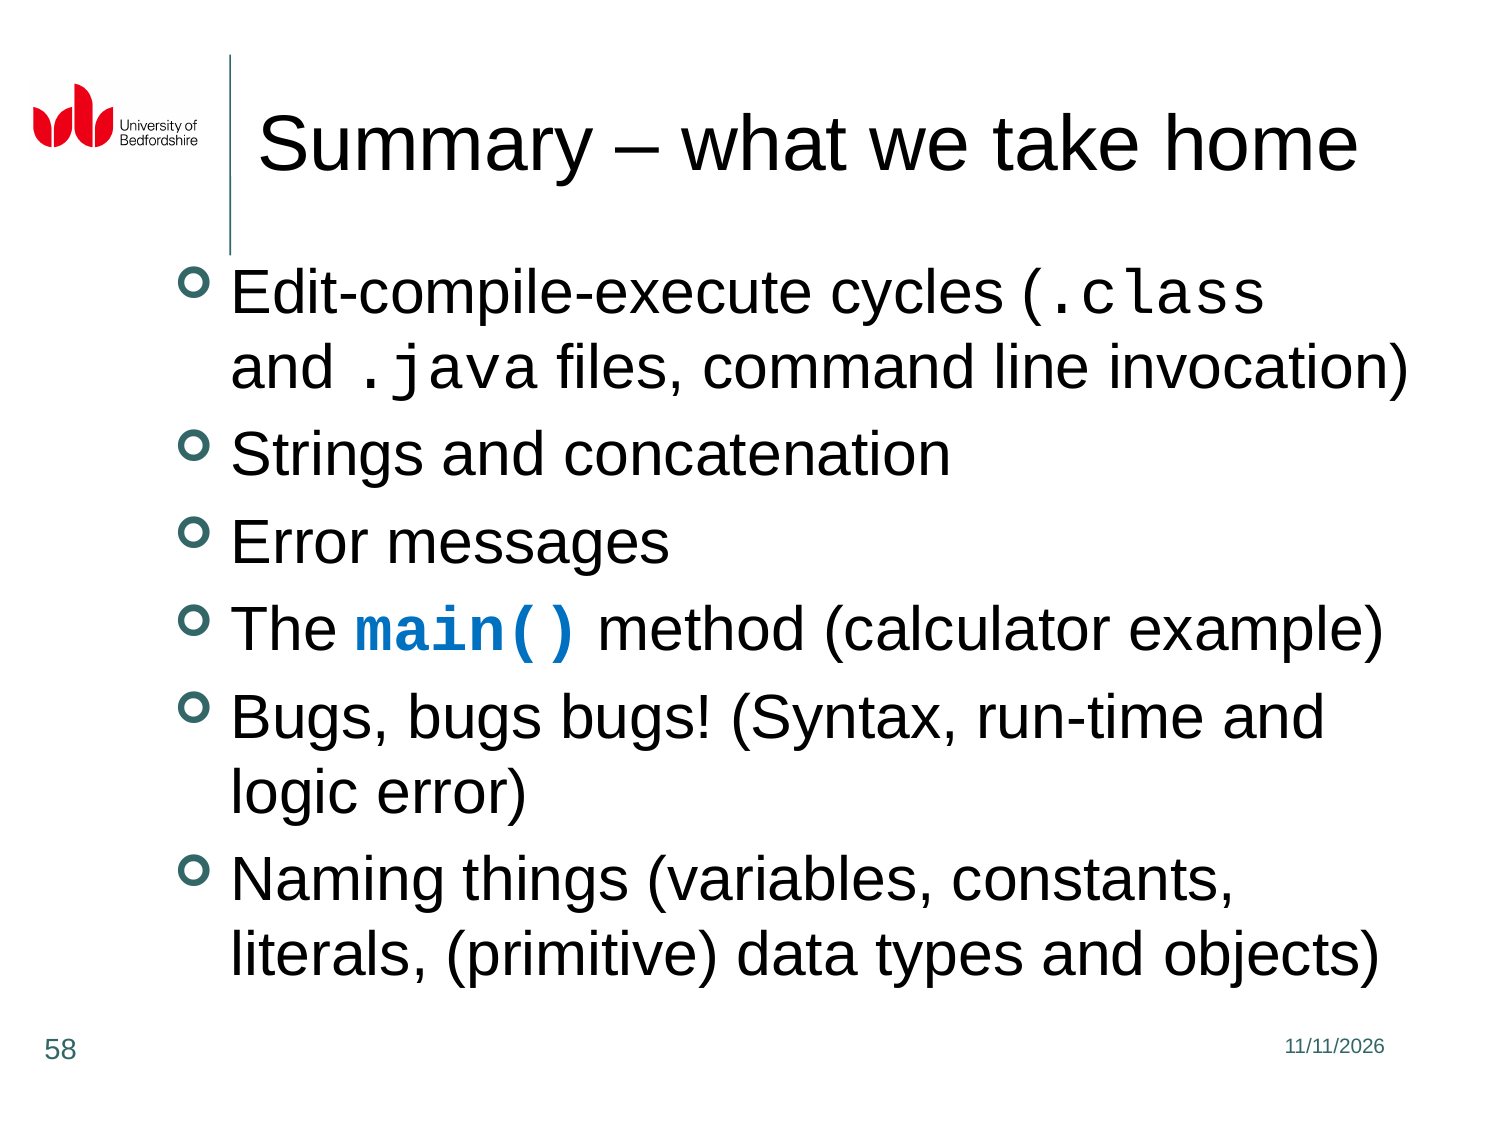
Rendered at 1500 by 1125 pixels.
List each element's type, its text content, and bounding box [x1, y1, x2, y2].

title Summary – what we take home [241, 44, 1426, 233]
slide_number 58 [29, 1023, 242, 1099]
picture [29, 78, 201, 152]
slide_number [1087, 1025, 1400, 1100]
list Edit-compile-execute cycles (.class and .java files, command line invocation) Strings and concatenation Error messages The main() method (calculator example) Bugs, bugs bugs! (Syntax, run-time and logic error) Naming things (variables, constants, literals, (primitive) data types and objects) [159, 243, 1448, 1036]
